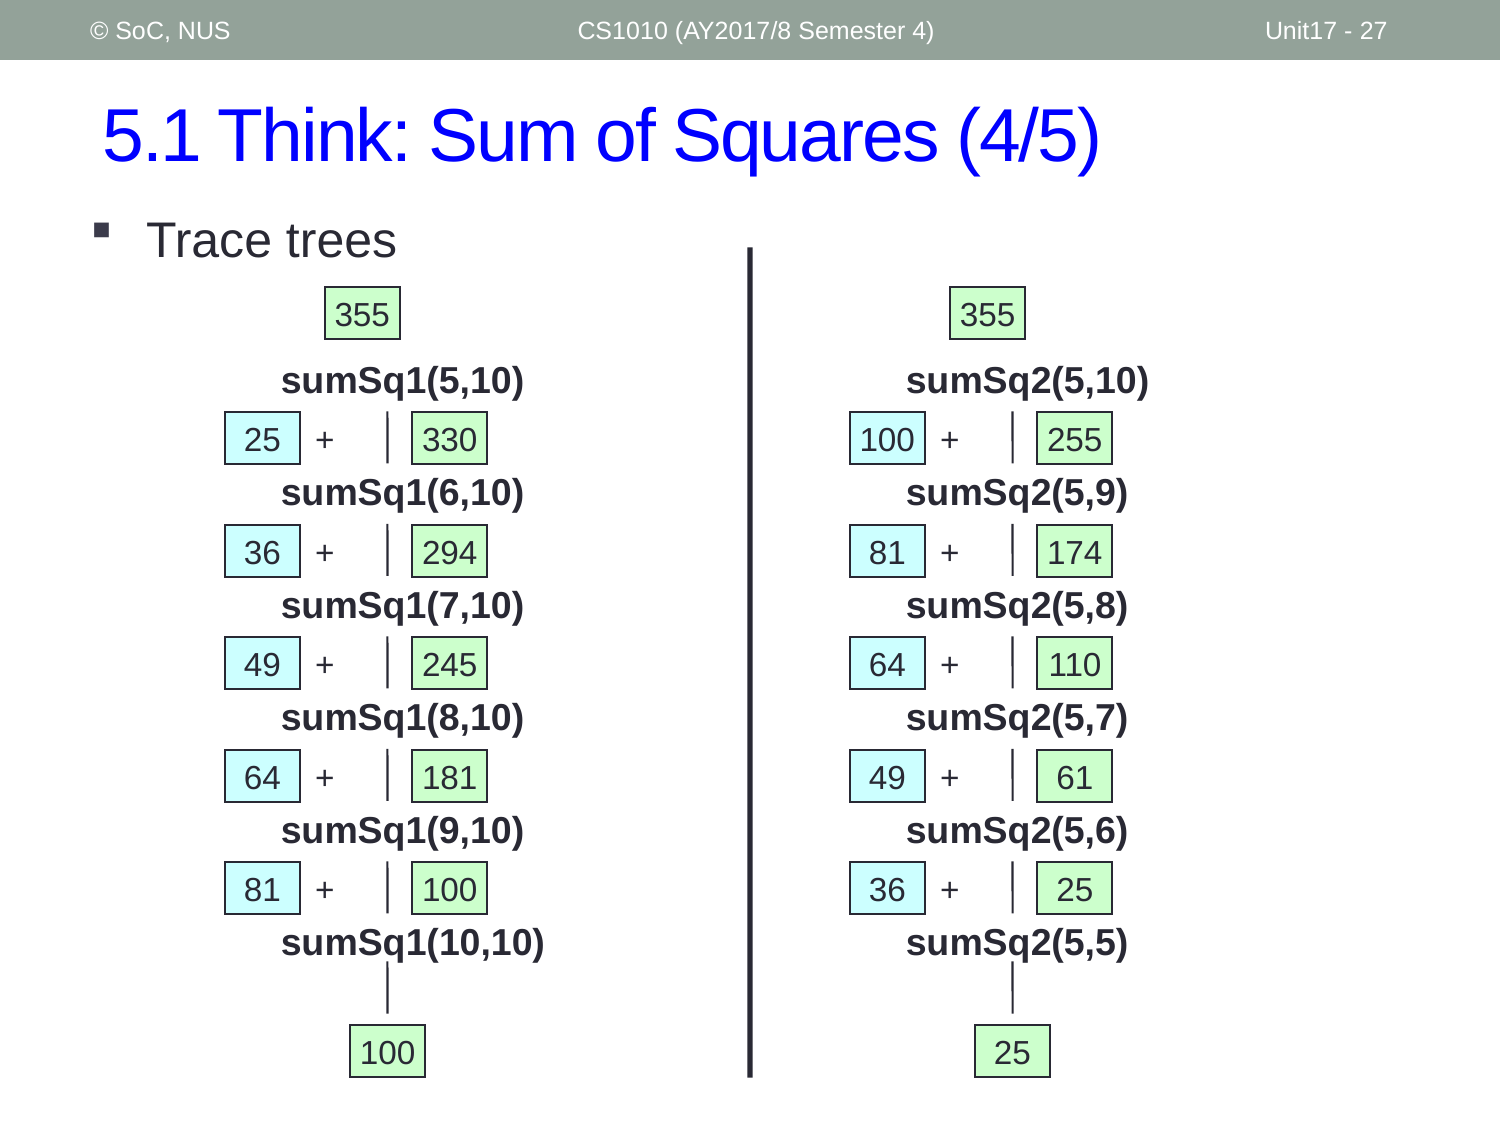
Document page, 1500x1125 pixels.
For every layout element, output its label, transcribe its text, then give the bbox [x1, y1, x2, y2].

text_box 181 [412, 749, 488, 802]
text_box 330 [412, 412, 488, 465]
footer CS1010 (AY2017/8 Semester 4) [562, 3, 1238, 57]
text_box sumSq1(9,10) [275, 799, 625, 857]
text_box 36 [224, 524, 300, 577]
text_box 294 [412, 524, 488, 577]
text_box 49 [224, 637, 300, 690]
text_box 100 [412, 862, 488, 915]
slide_number Unit17 - 27 [1250, 3, 1425, 57]
text_box 245 [412, 637, 488, 690]
text_box Trace trees [75, 199, 488, 288]
text_box 355 [324, 287, 400, 340]
text_box 81 [224, 862, 300, 915]
text_box + [300, 524, 363, 577]
text_box + [300, 637, 363, 690]
text_box sumSq1(7,10) [275, 574, 625, 632]
text_box + [300, 749, 363, 802]
text_box 25 [224, 412, 300, 465]
text_box sumSq1(6,10) [275, 462, 613, 520]
text_box 100 [349, 1024, 425, 1077]
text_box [849, 287, 1263, 1080]
text_box sumSq1(8,10) [275, 687, 625, 745]
text_box 64 [224, 749, 300, 802]
text_box + [300, 862, 363, 915]
text_box + [300, 412, 363, 465]
text_box sumSq1(10,10) [274, 912, 638, 970]
title 5.1 Think: Sum of Squares (4/5) [87, 62, 1463, 200]
slide_number © SoC, NUS [75, 3, 550, 57]
text_box sumSq1(5,10) [275, 349, 625, 407]
